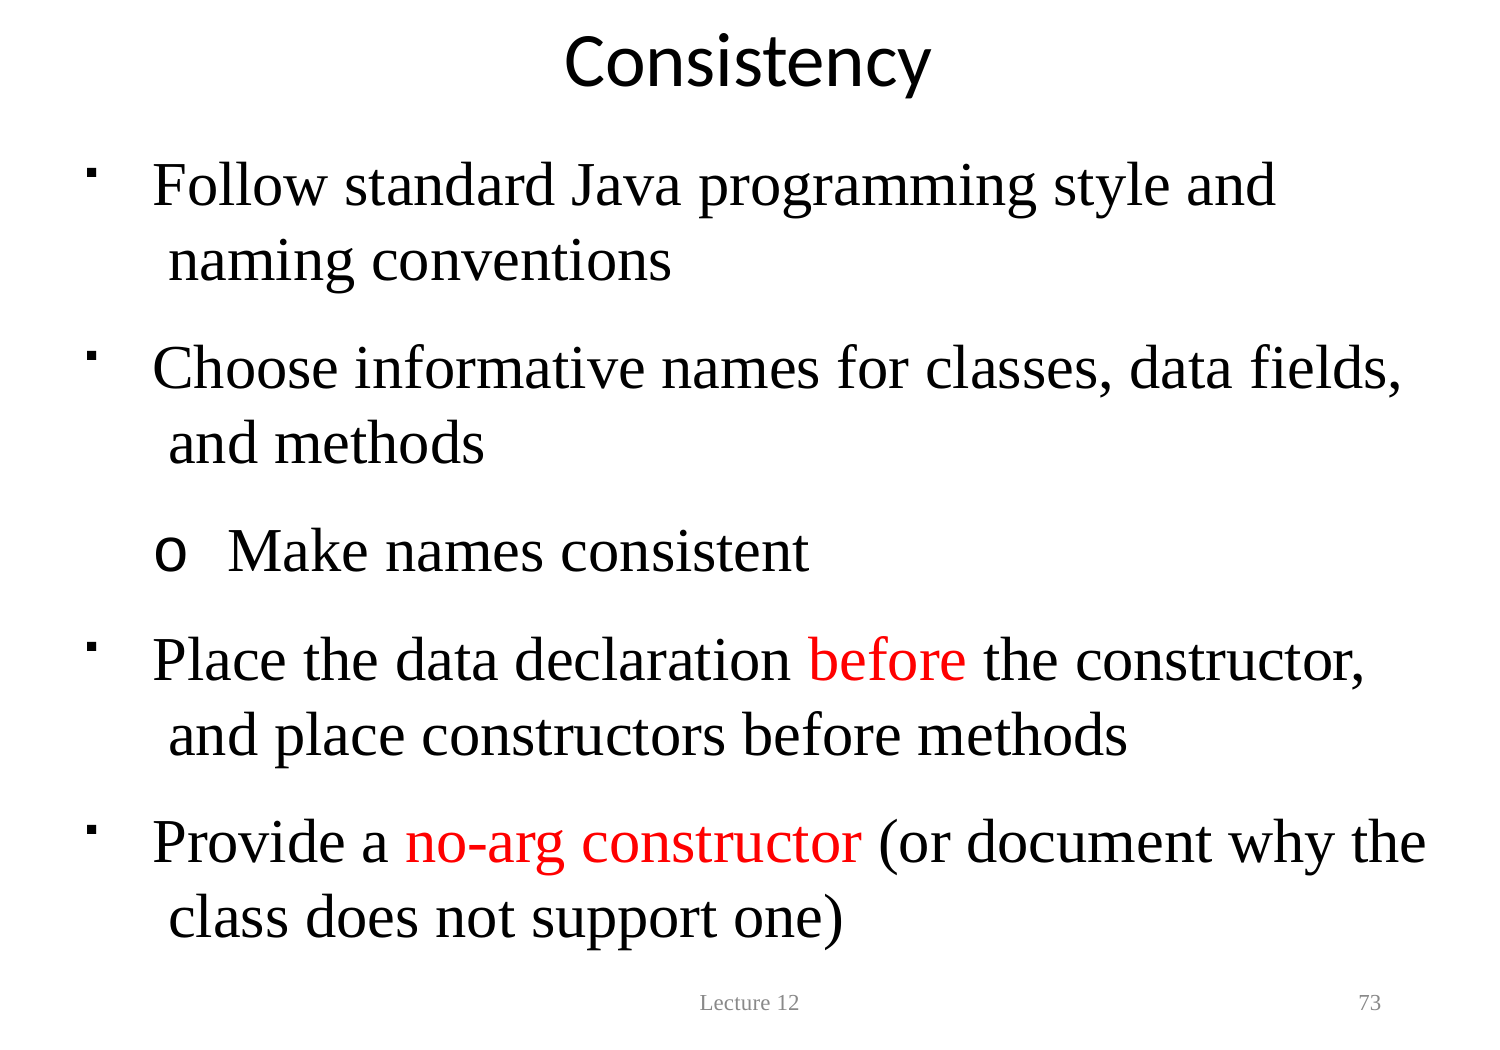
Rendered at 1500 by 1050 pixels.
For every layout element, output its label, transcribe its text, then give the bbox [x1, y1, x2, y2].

slide_number 73 [1352, 987, 1391, 1050]
text_box Follow standard Java programming style and naming conventions Choose informative names for classes, data fields, and methods o Make names consistent Place the data declaration before the constructor, and place constructors before methods Provide a no-arg constructor (or document why the class does not support one) [75, 140, 1434, 951]
footer Lecture 12 [697, 987, 803, 1050]
title Consistency [562, 6, 938, 140]
